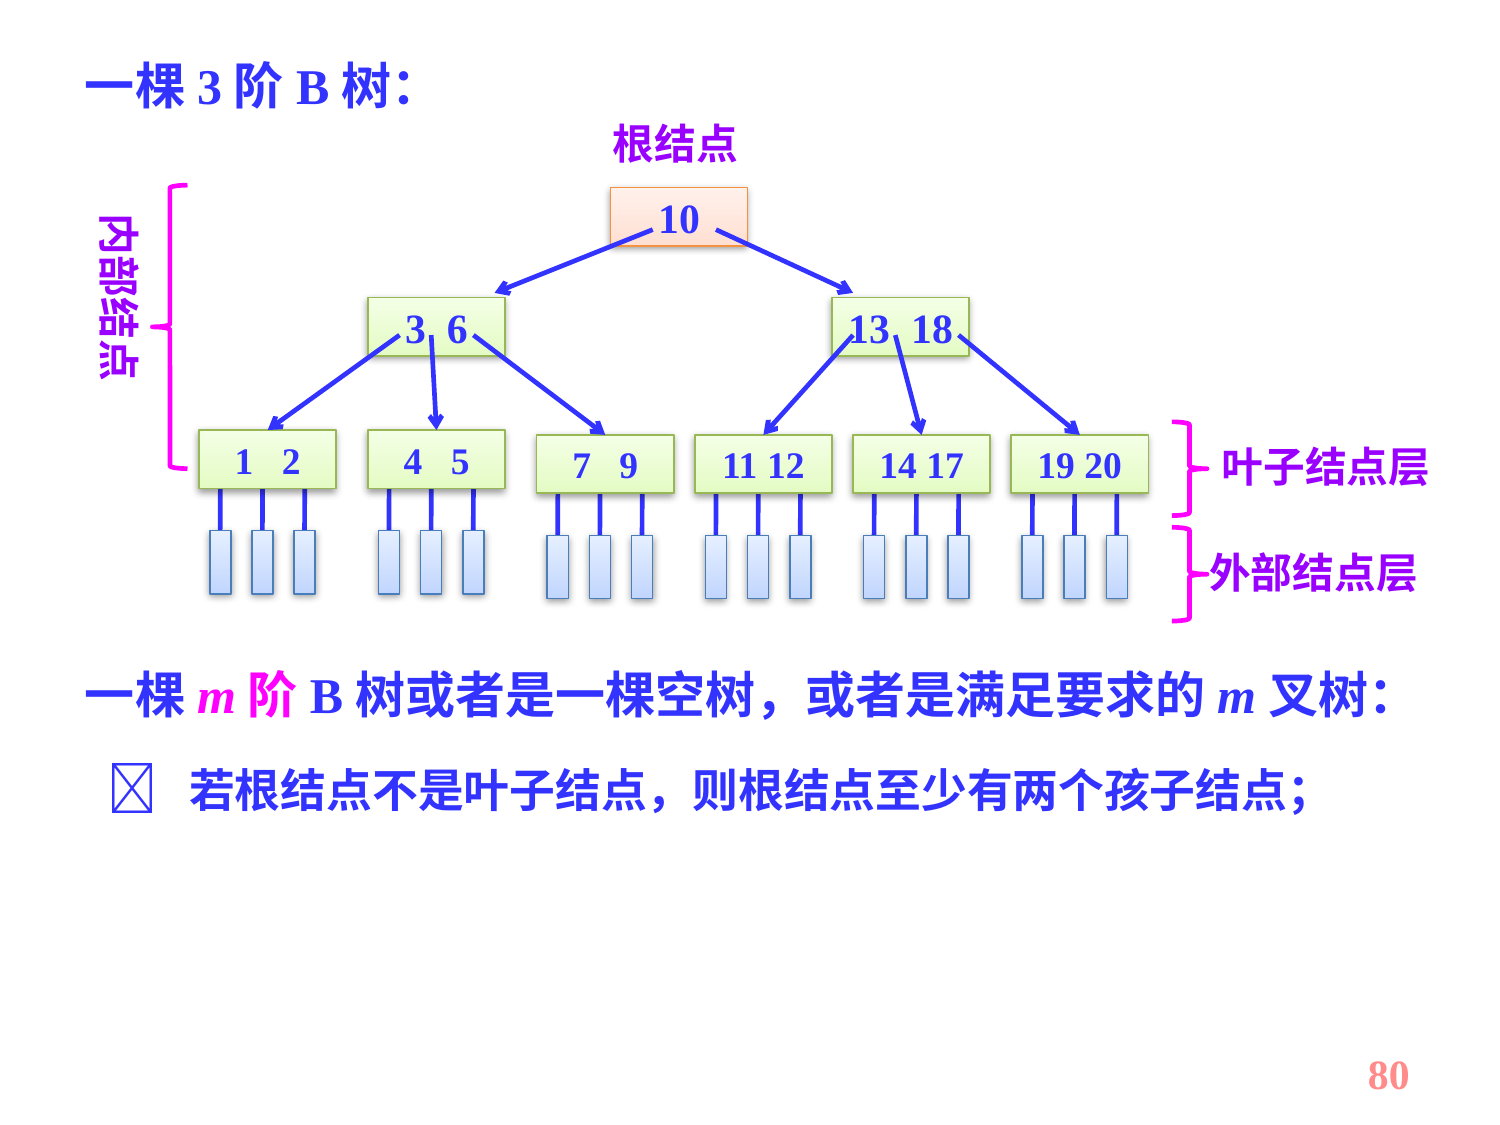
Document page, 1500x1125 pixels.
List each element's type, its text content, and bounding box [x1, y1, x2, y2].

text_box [71, 184, 1466, 516]
text_box 根结点 [597, 110, 786, 175]
text_box 一棵m阶B树或者是一棵空树，或者是满足要求的m叉树： [70, 644, 1459, 732]
text_box 一棵3阶B树： [70, 46, 469, 122]
text_box  若根结点不是叶子结点，则根结点至少有两个孩子结点； [81, 749, 1418, 825]
slide_number 80 [1074, 1042, 1425, 1103]
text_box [209, 477, 1477, 622]
